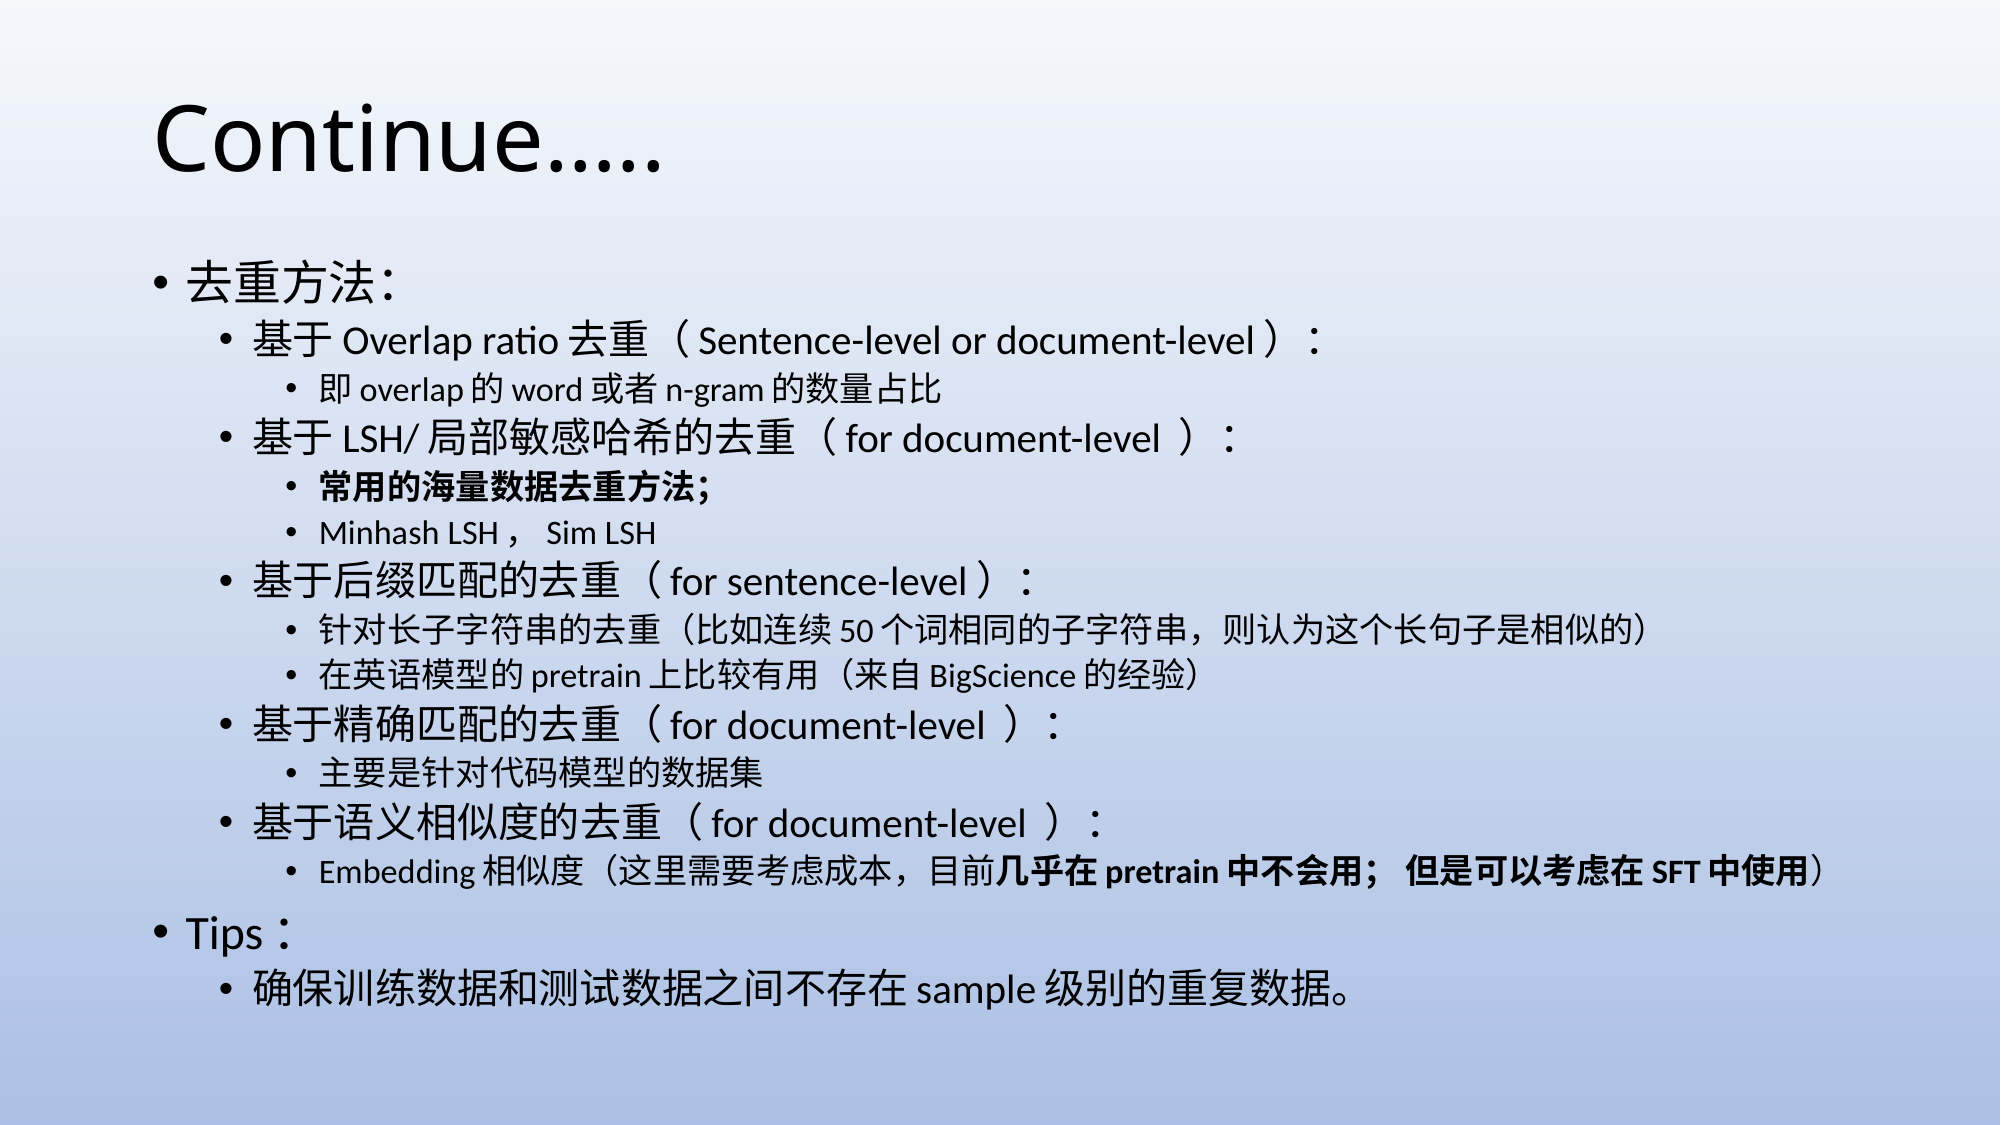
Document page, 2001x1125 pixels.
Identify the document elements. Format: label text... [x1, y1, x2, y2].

title Continue….. [137, 59, 1863, 223]
list 去重方法： 基于Overlap ratio去重（Sentence-level or document-level）： 即overlap的word或者n-gram的数量占比 基于LSH/局部敏感哈希的去重（for document-level ）： 常用的海量数据去重方法； Minhash LSH，Sim LSH 基于后缀匹配的去重（for sentence-level）： 针对长子字符串的去重（比如连续50个词相同的子字符串，则认为这个长句子是相似的） 在英语模型的pretrain上比较有用（来自BigScience的经验） 基于精确匹配的去重（for document-level ）： 主要是针对代码模型的数据集 基于语义相似度的去重（for document-level ）： Embedding相似度（这里需要考虑成本，目前几乎在pretrain中不会用； 但是可以考虑在SFT中使用） Tips： 确保训练数据和测试数据之间不存在sample级别的重复数据。 [137, 251, 1863, 1053]
